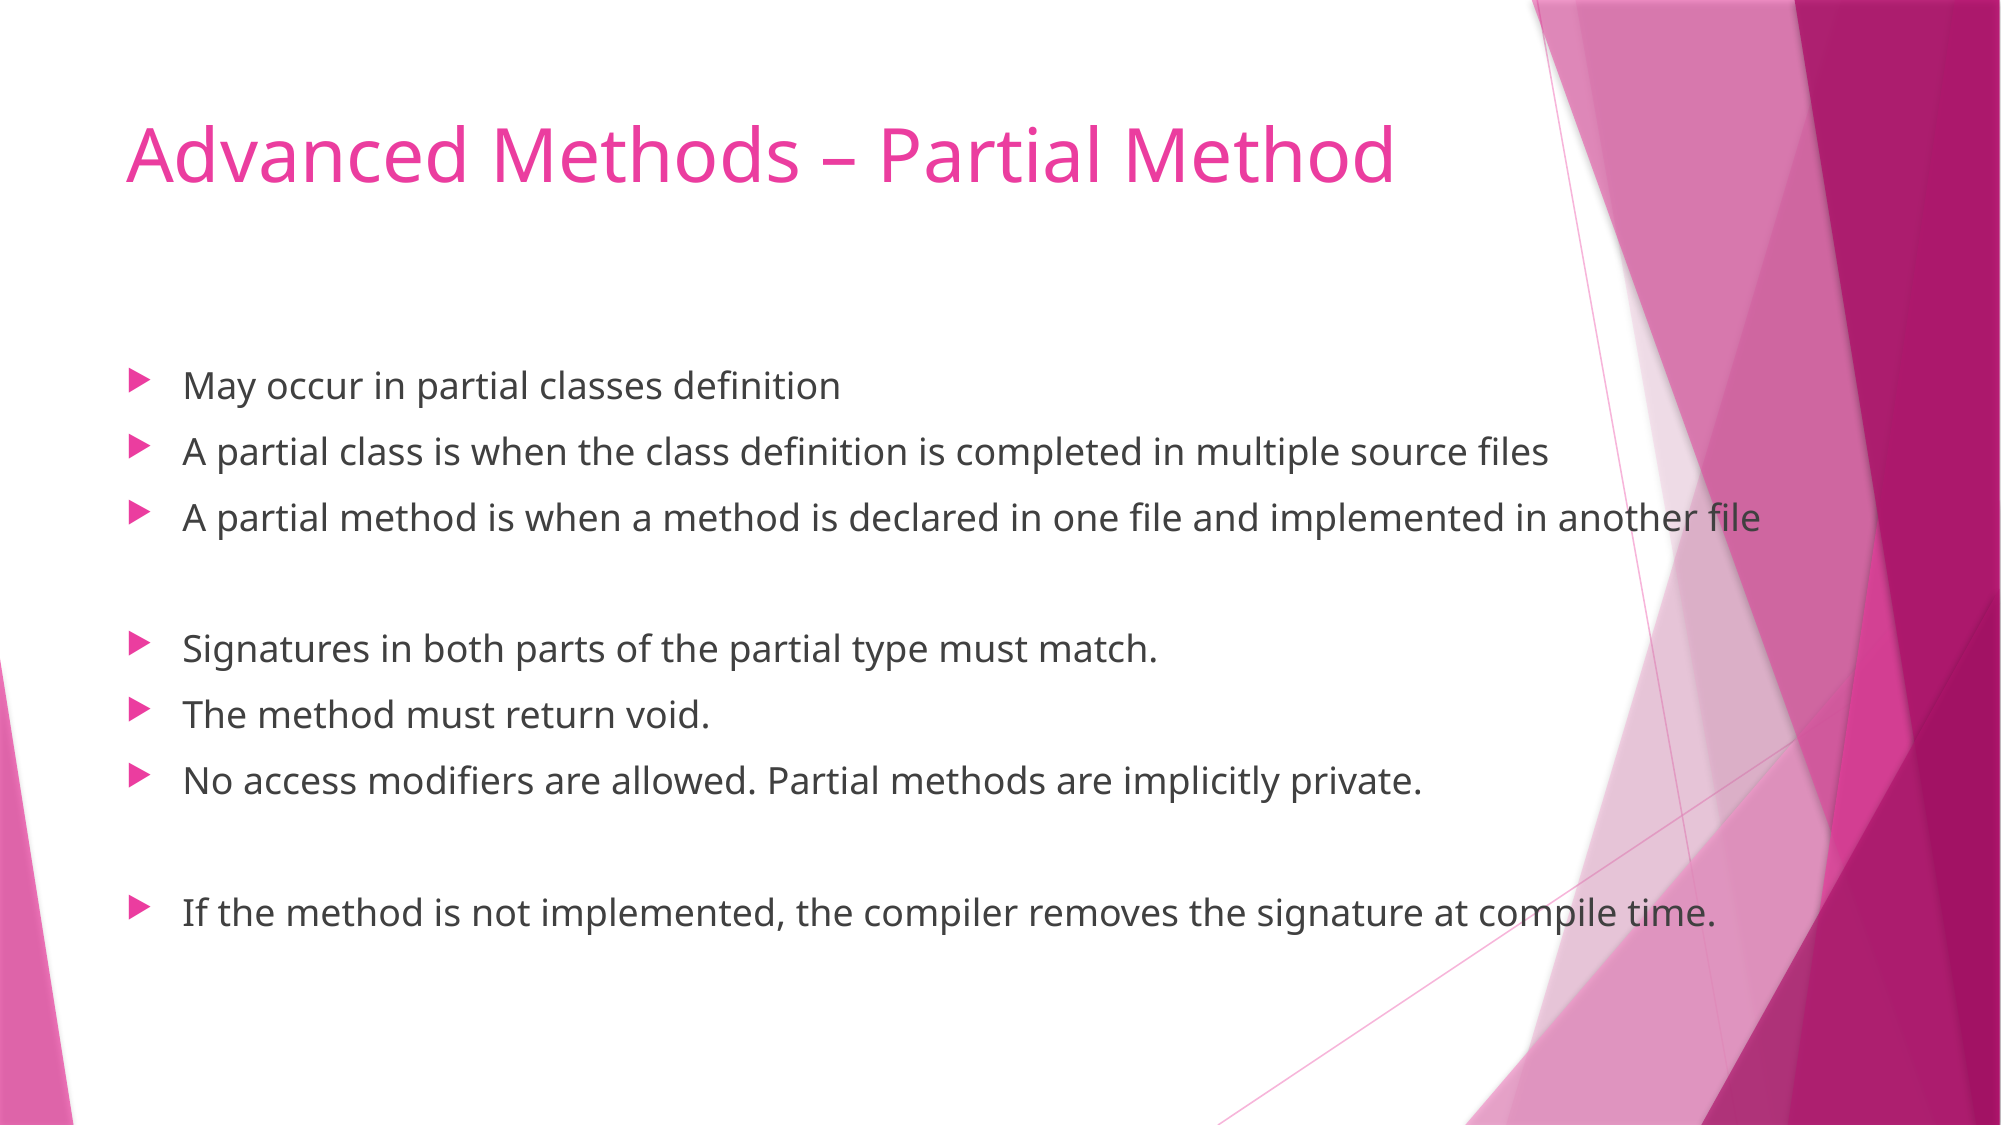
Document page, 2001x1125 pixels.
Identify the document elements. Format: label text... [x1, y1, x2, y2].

list May occur in partial classes definition A partial class is when the class definition is completed in multiple source files A partial method is when a method is declared in one file and implemented in another file Signatures in both parts of the partial type must match. The method must return void. No access modifiers are allowed. Partial methods are implicitly private. If the method is not implemented, the compiler removes the signature at compile time. [111, 354, 1874, 992]
title Advanced Methods – Partial Method [111, 99, 1522, 317]
